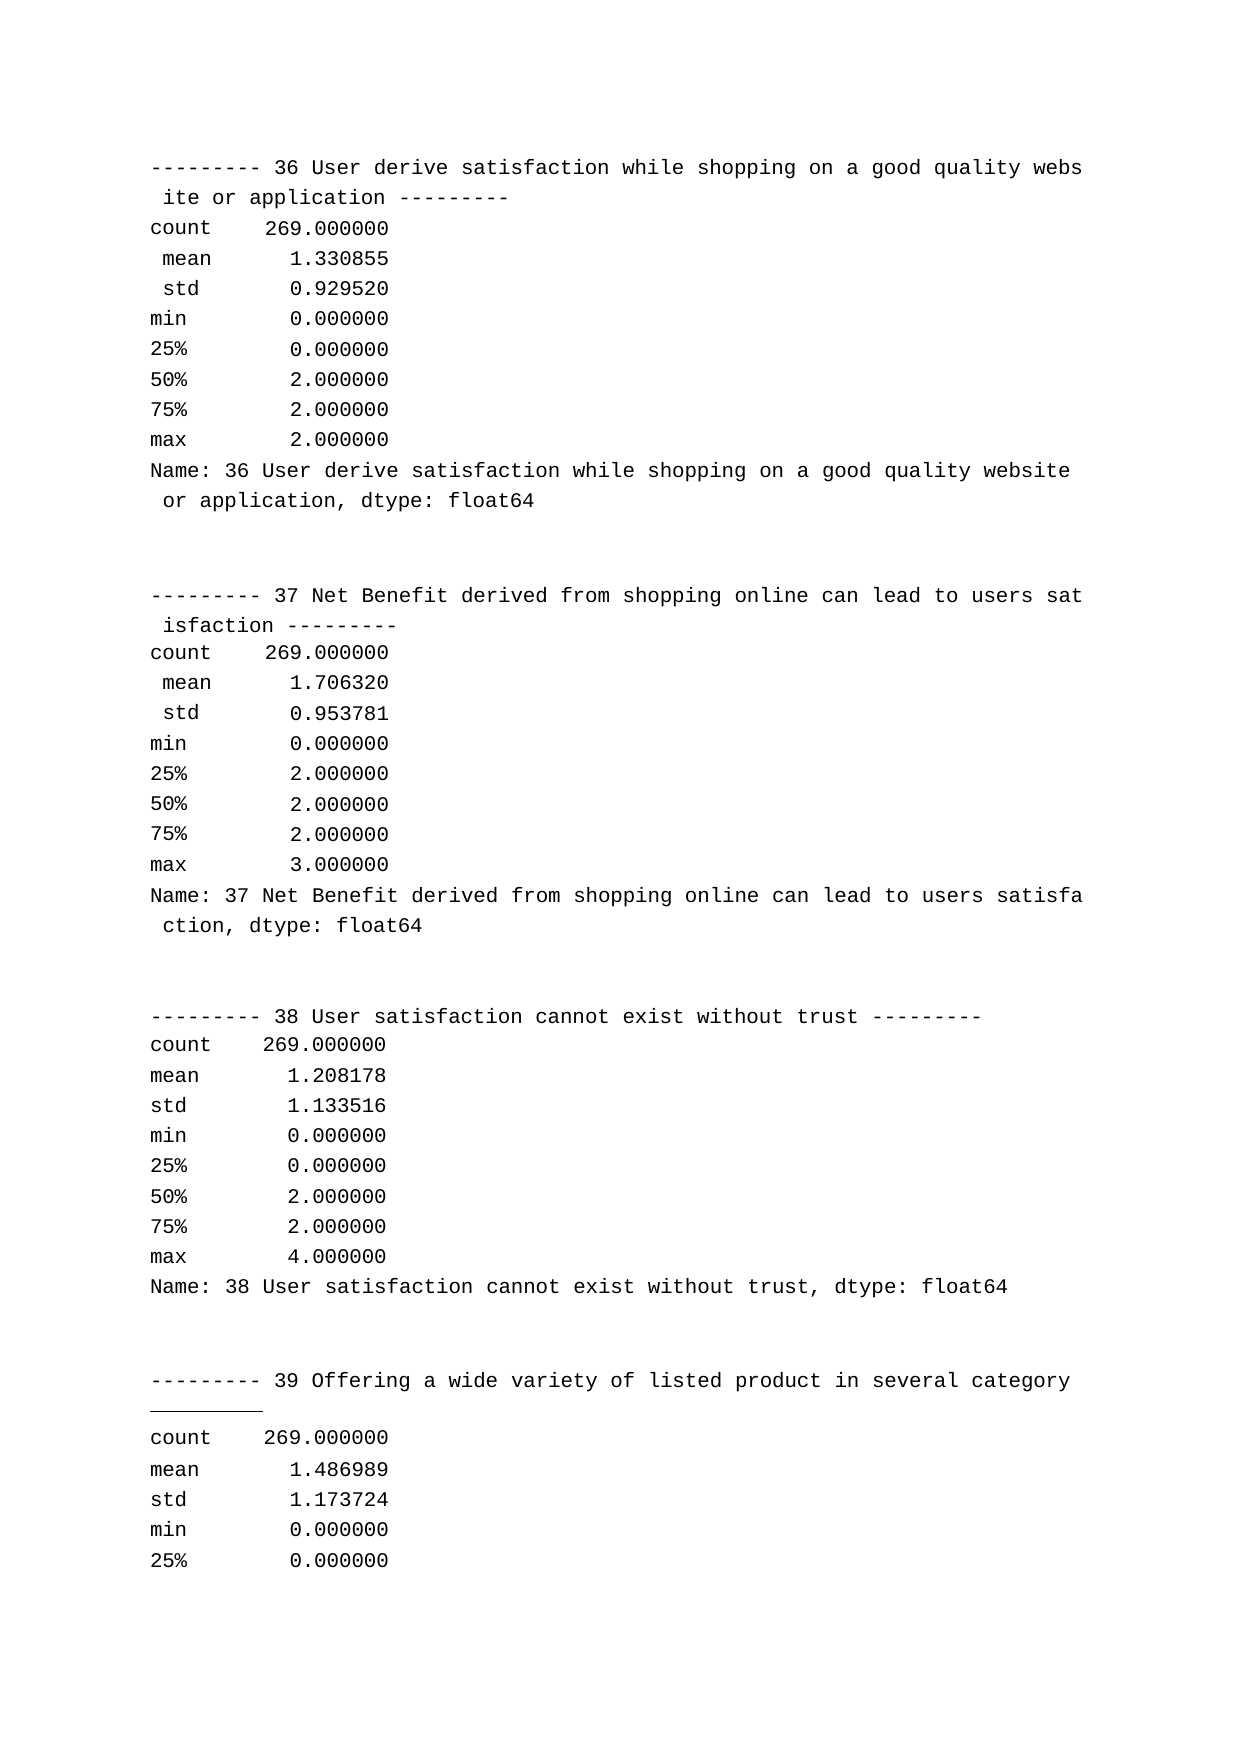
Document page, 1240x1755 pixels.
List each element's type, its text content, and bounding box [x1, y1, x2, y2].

table_cell std [145, 1094, 219, 1124]
table_cell 25% [145, 1154, 219, 1185]
table_cell 0.000000 [263, 1518, 393, 1548]
table_cell 0.000000 [219, 1154, 1018, 1185]
text_box count mean std min 25% 50% 75% max [147, 631, 215, 873]
table_cell 0.000000 [219, 1124, 1018, 1154]
table_cell 1.173724 [263, 1488, 393, 1518]
table_cell 1.208178 [219, 1063, 1018, 1094]
table_header 269.000000 [219, 1036, 1018, 1063]
table_cell 1.133516 [219, 1094, 1018, 1124]
table_cell Name: [145, 1275, 219, 1302]
table_header 269.000000 [263, 1412, 393, 1458]
table_cell max [145, 1245, 219, 1275]
text_box --------- 36 User derive satisfaction while shopping on a good quality webs ite or application --------- [147, 146, 1090, 209]
table_cell mean [145, 1063, 219, 1094]
table_cell 75% [145, 1215, 219, 1245]
table_cell std [150, 1488, 263, 1518]
table_cell 4.000000 [219, 1245, 1018, 1275]
text_box --------- 38 User satisfaction cannot exist without trust --------- [147, 1000, 990, 1028]
text_box Name: 37 Net Benefit derived from shopping online can lead to users satisfa ction, dtype: float64 [147, 873, 1090, 937]
table_header count [145, 1036, 219, 1063]
table_cell min [150, 1518, 263, 1548]
text_box Name: 36 User derive satisfaction while shopping on a good quality website or application, dtype: float64 --------- 37 Net Benefit derived from shopping online can lead to users sat isfaction --------- [147, 449, 1090, 637]
text_box count mean std min 25% 50% 75% max [147, 207, 215, 449]
table_cell 50% [145, 1185, 219, 1215]
table_cell 25% [150, 1548, 263, 1575]
table_cell 38 User satisfaction cannot exist without trust, dtype: float64 [219, 1275, 1018, 1302]
table_cell 2.000000 [219, 1185, 1018, 1215]
table_cell mean [150, 1458, 263, 1488]
text_box 269.000000 1.330855 0.929520 0.000000 0.000000 2.000000 2.000000 2.000000 [260, 207, 390, 449]
text_box 269.000000 1.706320 0.953781 0.000000 2.000000 2.000000 2.000000 3.000000 [260, 631, 390, 873]
table_cell 1.486989 [263, 1458, 393, 1488]
table_cell min [145, 1124, 219, 1154]
text_box --------- 39 Offering a wide variety of listed product in several category [147, 1364, 1077, 1392]
table_cell 2.000000 [219, 1215, 1018, 1245]
table_header count [150, 1412, 263, 1458]
table_cell 0.000000 [263, 1548, 393, 1575]
